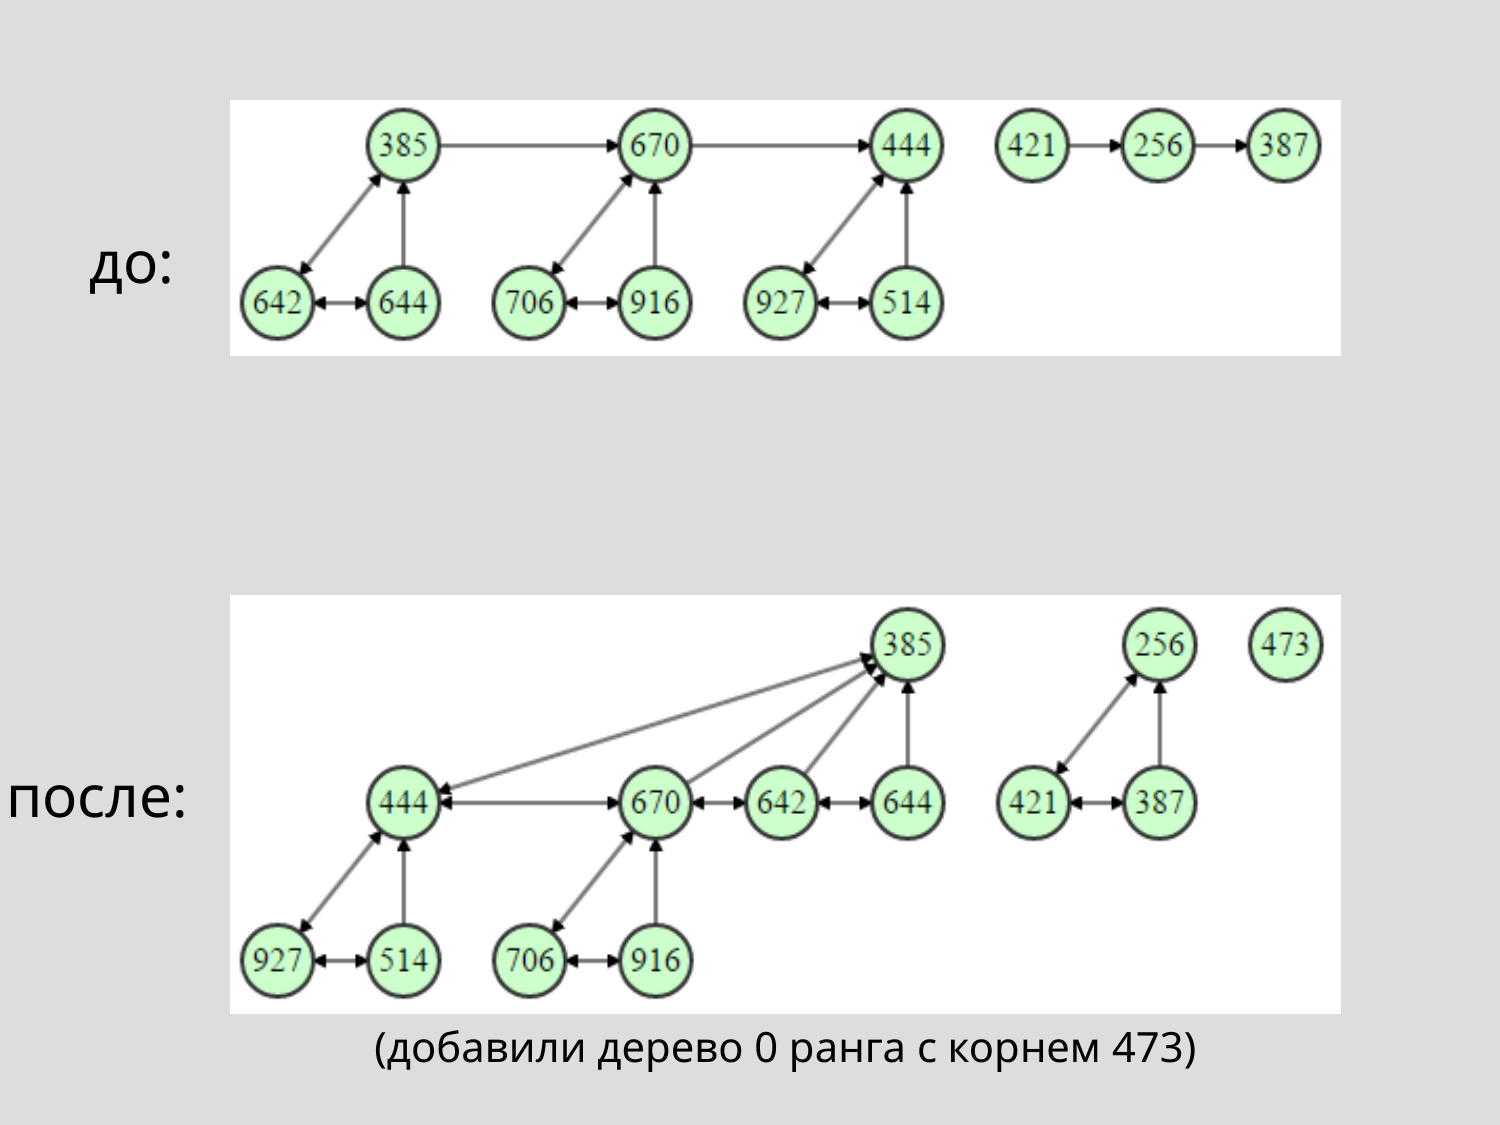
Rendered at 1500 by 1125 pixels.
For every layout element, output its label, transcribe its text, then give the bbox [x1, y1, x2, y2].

text_box (добавили дерево 0 ранга с корнем 473) [359, 1014, 1212, 1078]
picture [230, 100, 1341, 356]
picture [230, 595, 1341, 1014]
text_box после: [0, 751, 203, 837]
text_box до: [74, 217, 189, 303]
